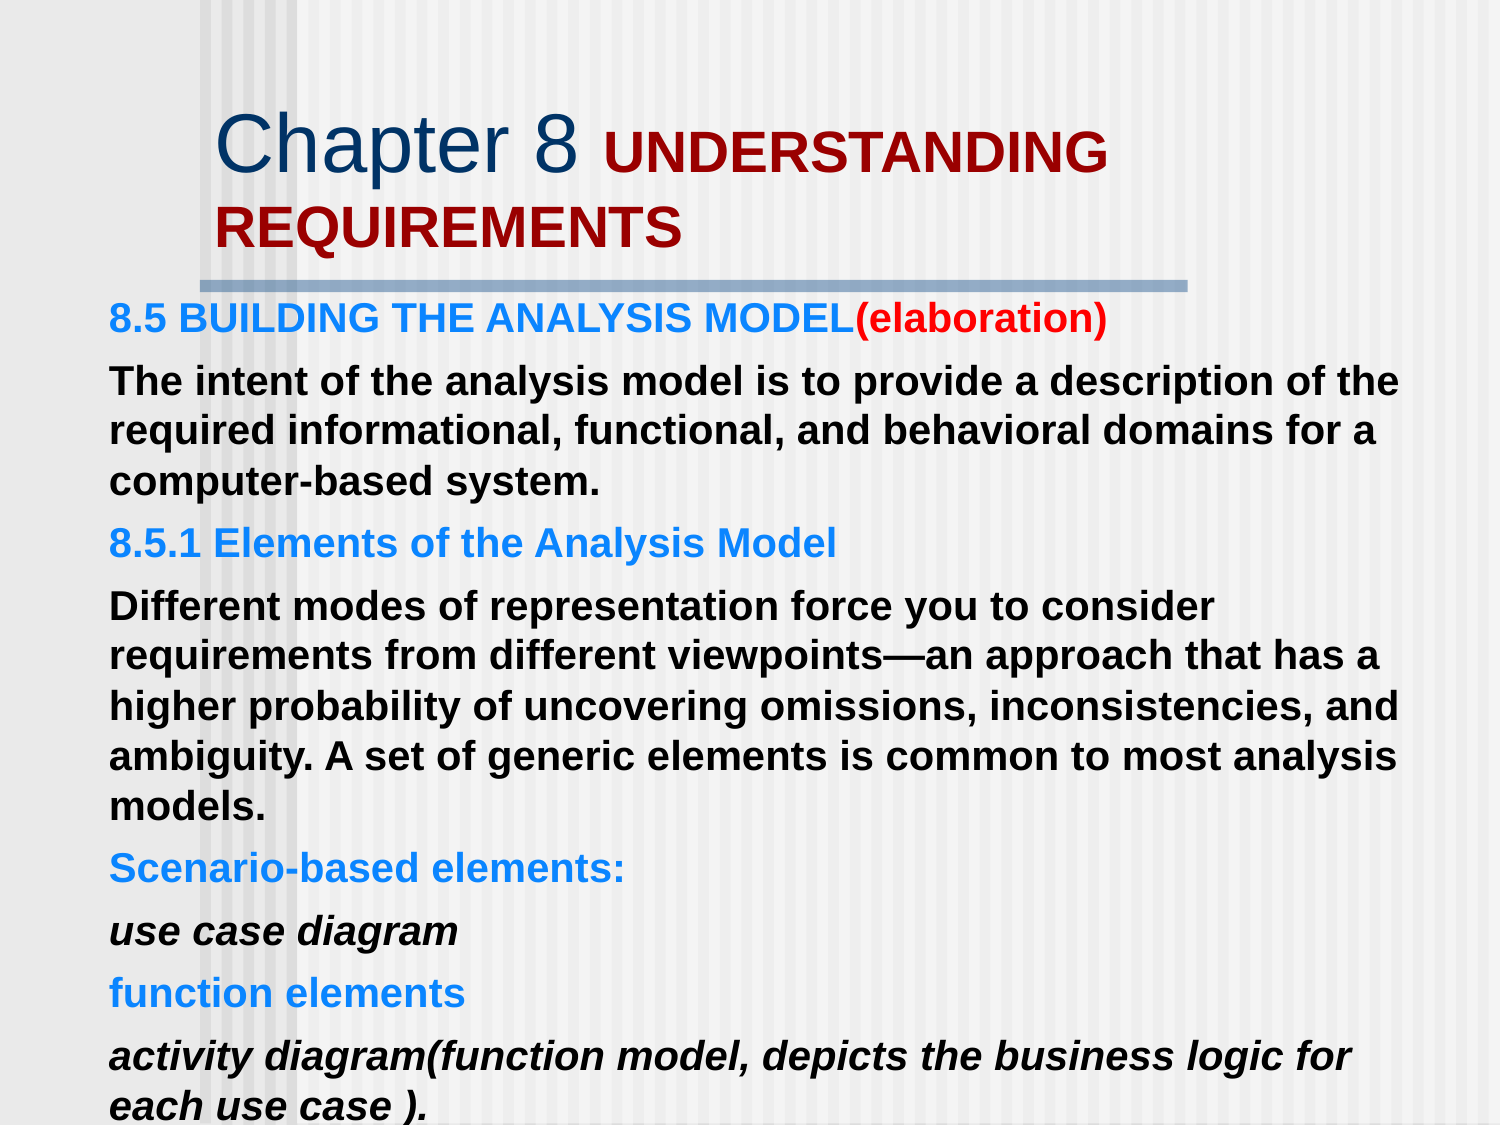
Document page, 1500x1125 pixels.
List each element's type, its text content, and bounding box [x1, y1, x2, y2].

title Chapter 8 UNDERSTANDING REQUIREMENTS [199, 162, 1301, 267]
slide_number [1237, 1024, 1451, 1101]
list 8.5 BUILDING THE ANALYSIS MODEL(elaboration) The intent of the analysis model is to provide a description of the required informational, functional, and behavioral domains for a computer-based system. 8.5.1 Elements of the Analysis Model Different modes of representation force you to consider requirements from different viewpoints—an approach that has a higher probability of uncovering omissions, inconsistencies, and ambiguity. A set of generic elements is common to most analysis models. Scenario-based elements: use case diagram function elements activity diagram(function model, depicts the business logic for each use case ). [93, 283, 1474, 1011]
